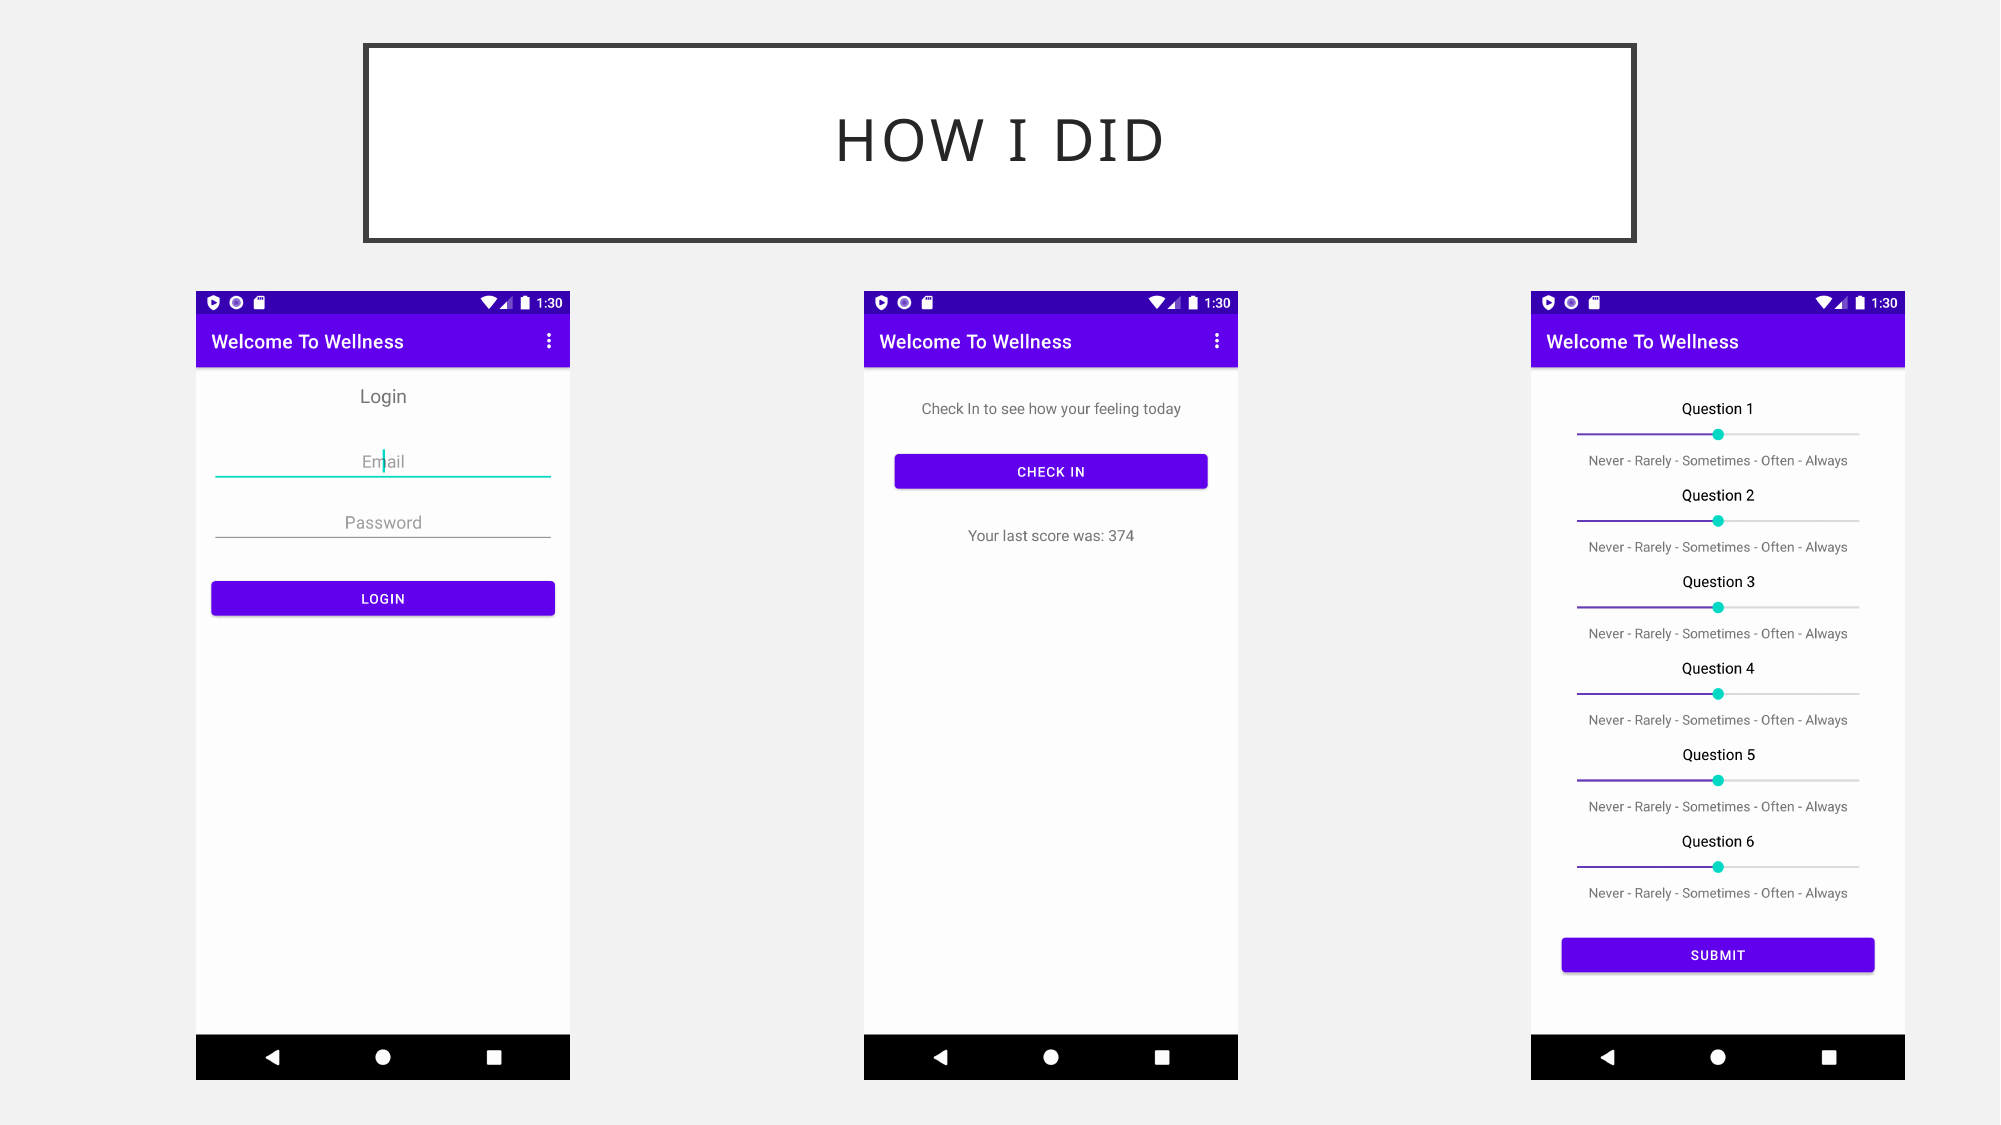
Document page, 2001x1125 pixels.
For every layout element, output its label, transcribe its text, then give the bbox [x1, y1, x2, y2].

picture [864, 291, 1238, 1080]
title How I Did [363, 43, 1637, 243]
picture [1531, 291, 1905, 1080]
picture [196, 291, 570, 1080]
